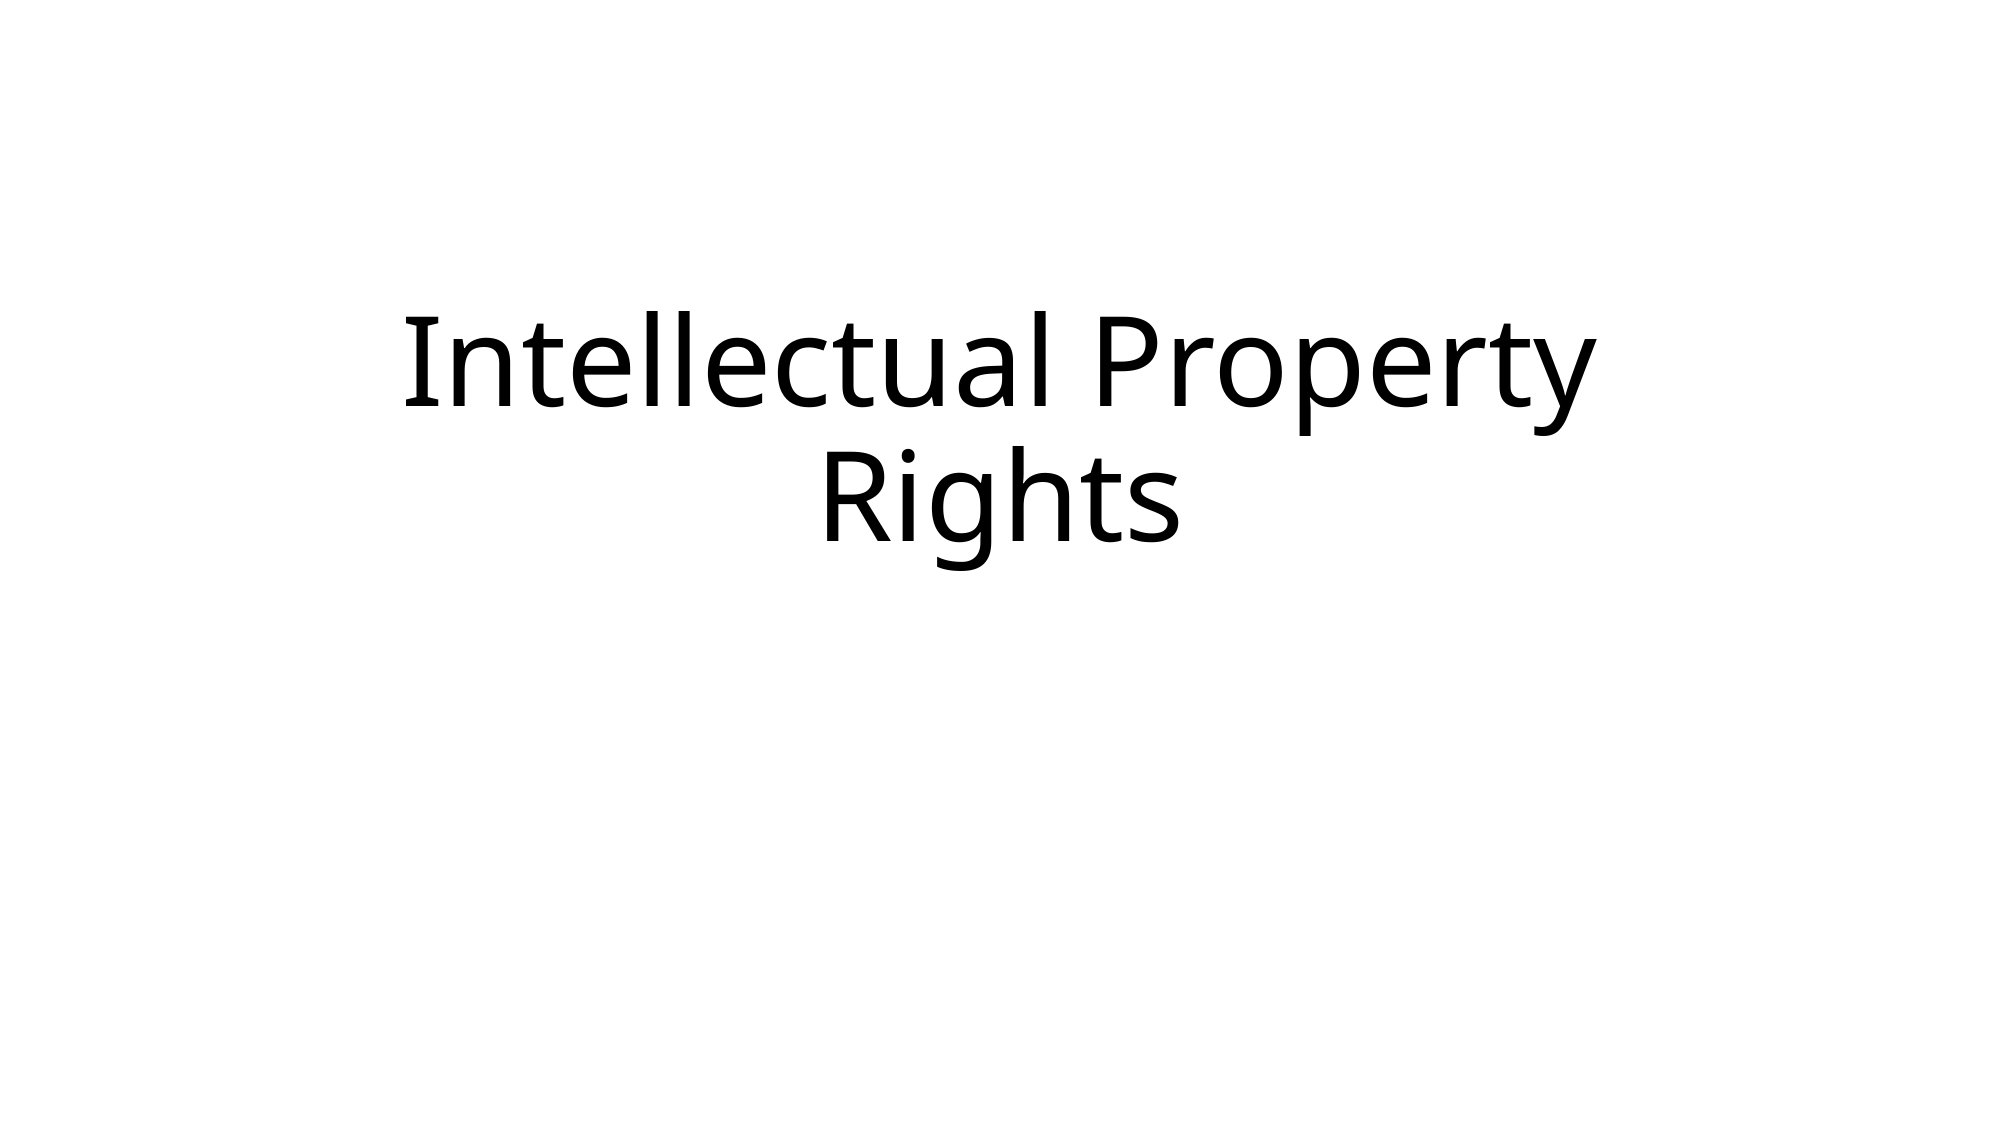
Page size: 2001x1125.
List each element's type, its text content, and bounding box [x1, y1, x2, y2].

title Intellectual Property Rights [249, 184, 1750, 576]
